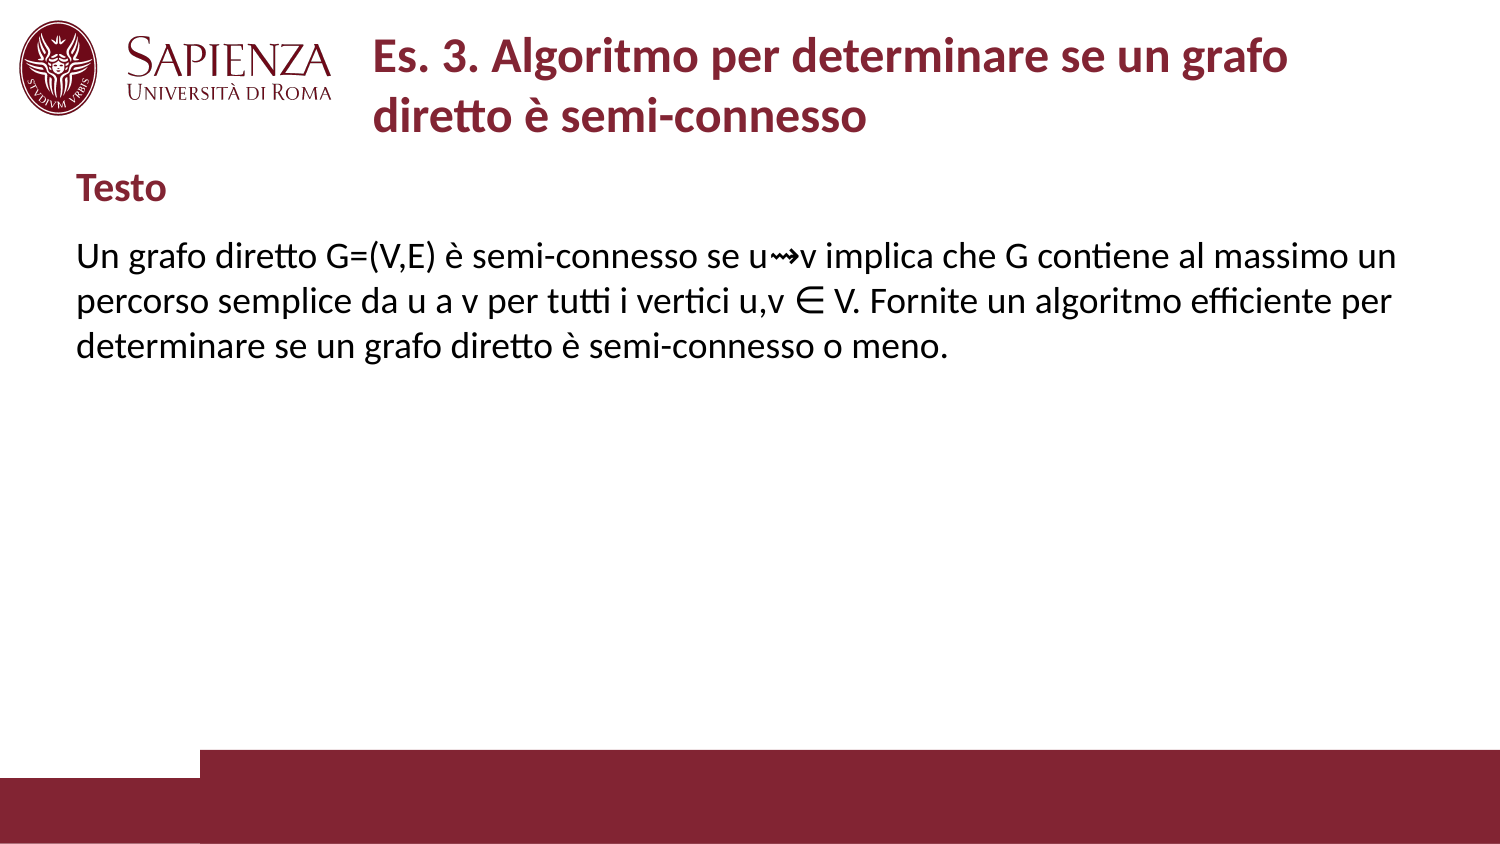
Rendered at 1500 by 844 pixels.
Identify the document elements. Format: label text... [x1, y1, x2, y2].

list Un grafo diretto G=(V,E) è semi-connesso se u⇝v implica che G contiene al massimo un percorso semplice da u a v per tutti i vertici u,v ∈ V. Fornite un algoritmo efficiente per determinare se un grafo diretto è semi-connesso o meno. [61, 224, 1434, 741]
title Testo [61, 152, 1434, 224]
picture [17, 14, 333, 117]
title Es. 3. Algoritmo per determinare se un grafo diretto è semi-connesso [357, 15, 1434, 152]
